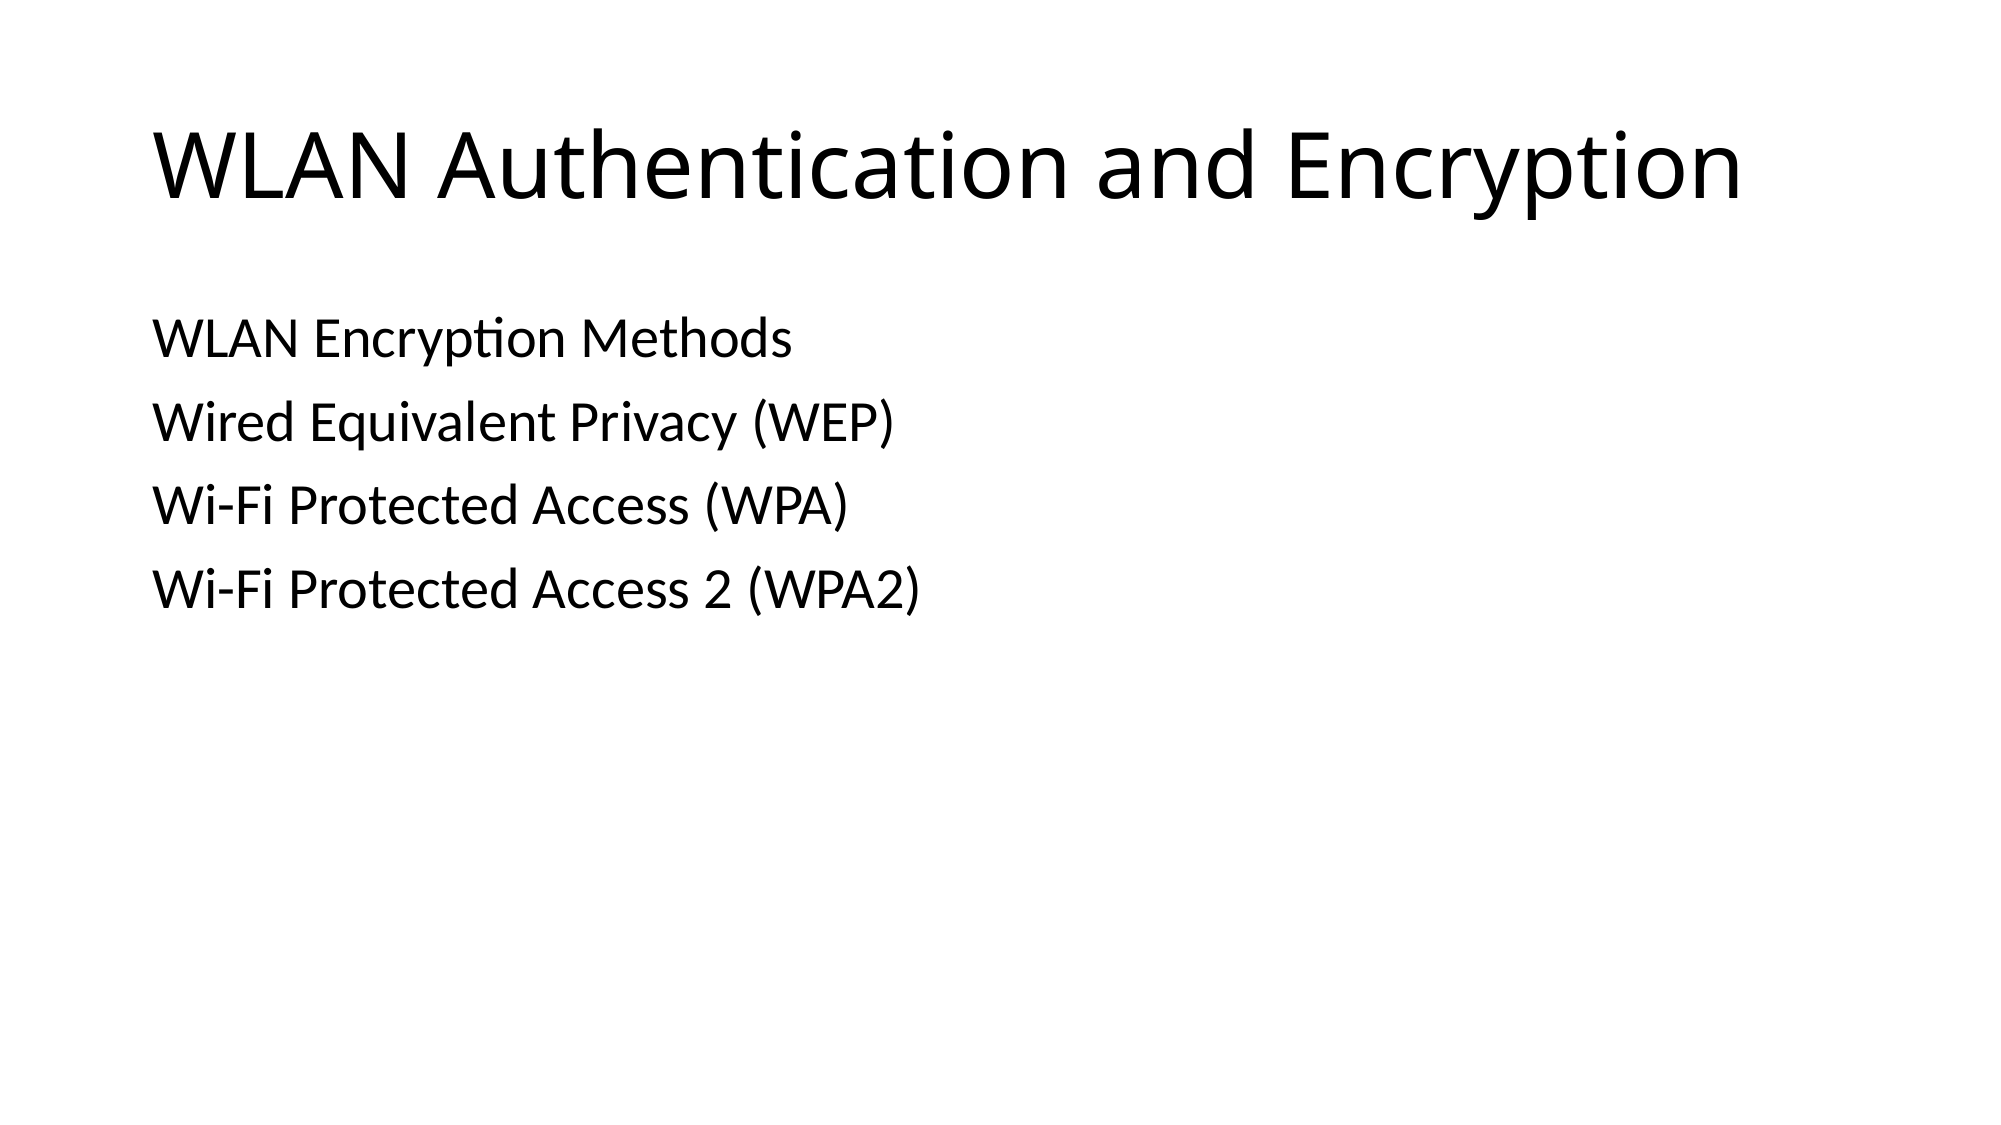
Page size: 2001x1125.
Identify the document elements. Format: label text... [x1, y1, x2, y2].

list WLAN Encryption Methods Wired Equivalent Privacy (WEP) Wi-Fi Protected Access (WPA) Wi-Fi Protected Access 2 (WPA2) [137, 299, 1863, 1014]
title WLAN Authentication and Encryption [137, 59, 1863, 278]
